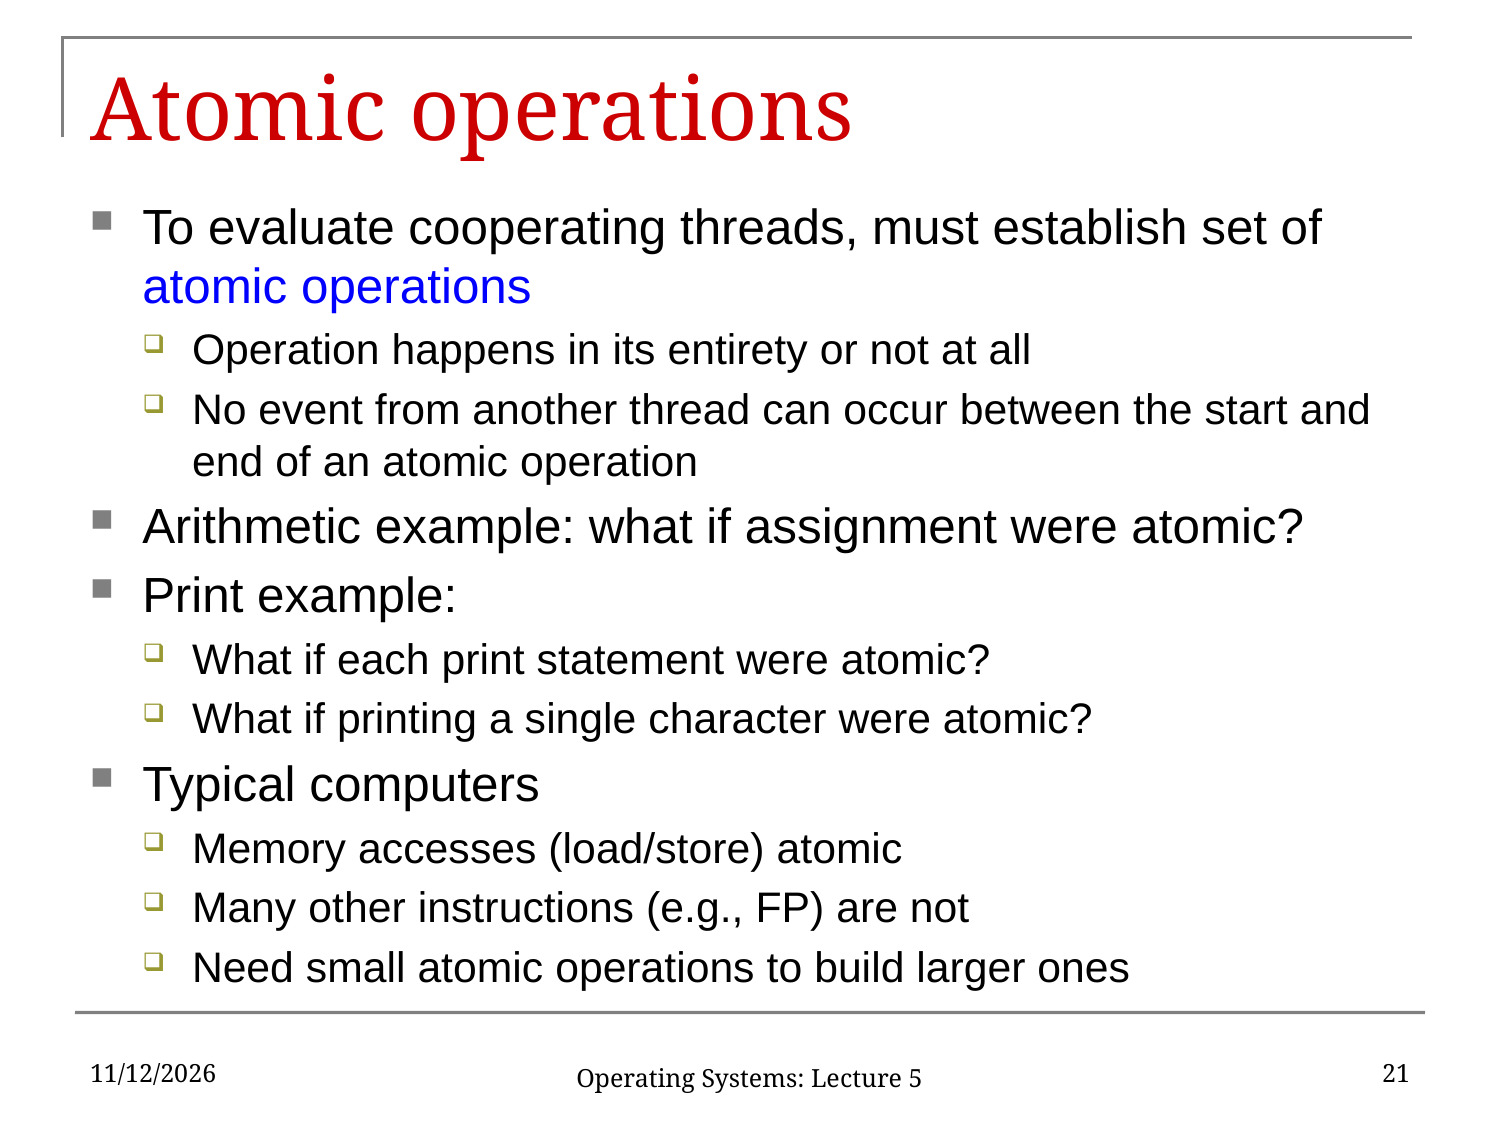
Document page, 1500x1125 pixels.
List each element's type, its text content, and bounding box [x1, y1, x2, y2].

list To evaluate cooperating threads, must establish set of atomic operations Operation happens in its entirety or not at all No event from another thread can occur between the start and end of an atomic operation Arithmetic example: what if assignment were atomic? Print example: What if each print statement were atomic? What if printing a single character were atomic? Typical computers Memory accesses (load/store) atomic Many other instructions (e.g., FP) are not Need small atomic operations to build larger ones [75, 187, 1425, 1006]
title Atomic operations [75, 45, 1425, 163]
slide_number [74, 1023, 426, 1100]
slide_number 21 [1074, 1023, 1426, 1100]
footer Operating Systems: Lecture 5 [512, 1024, 988, 1101]
